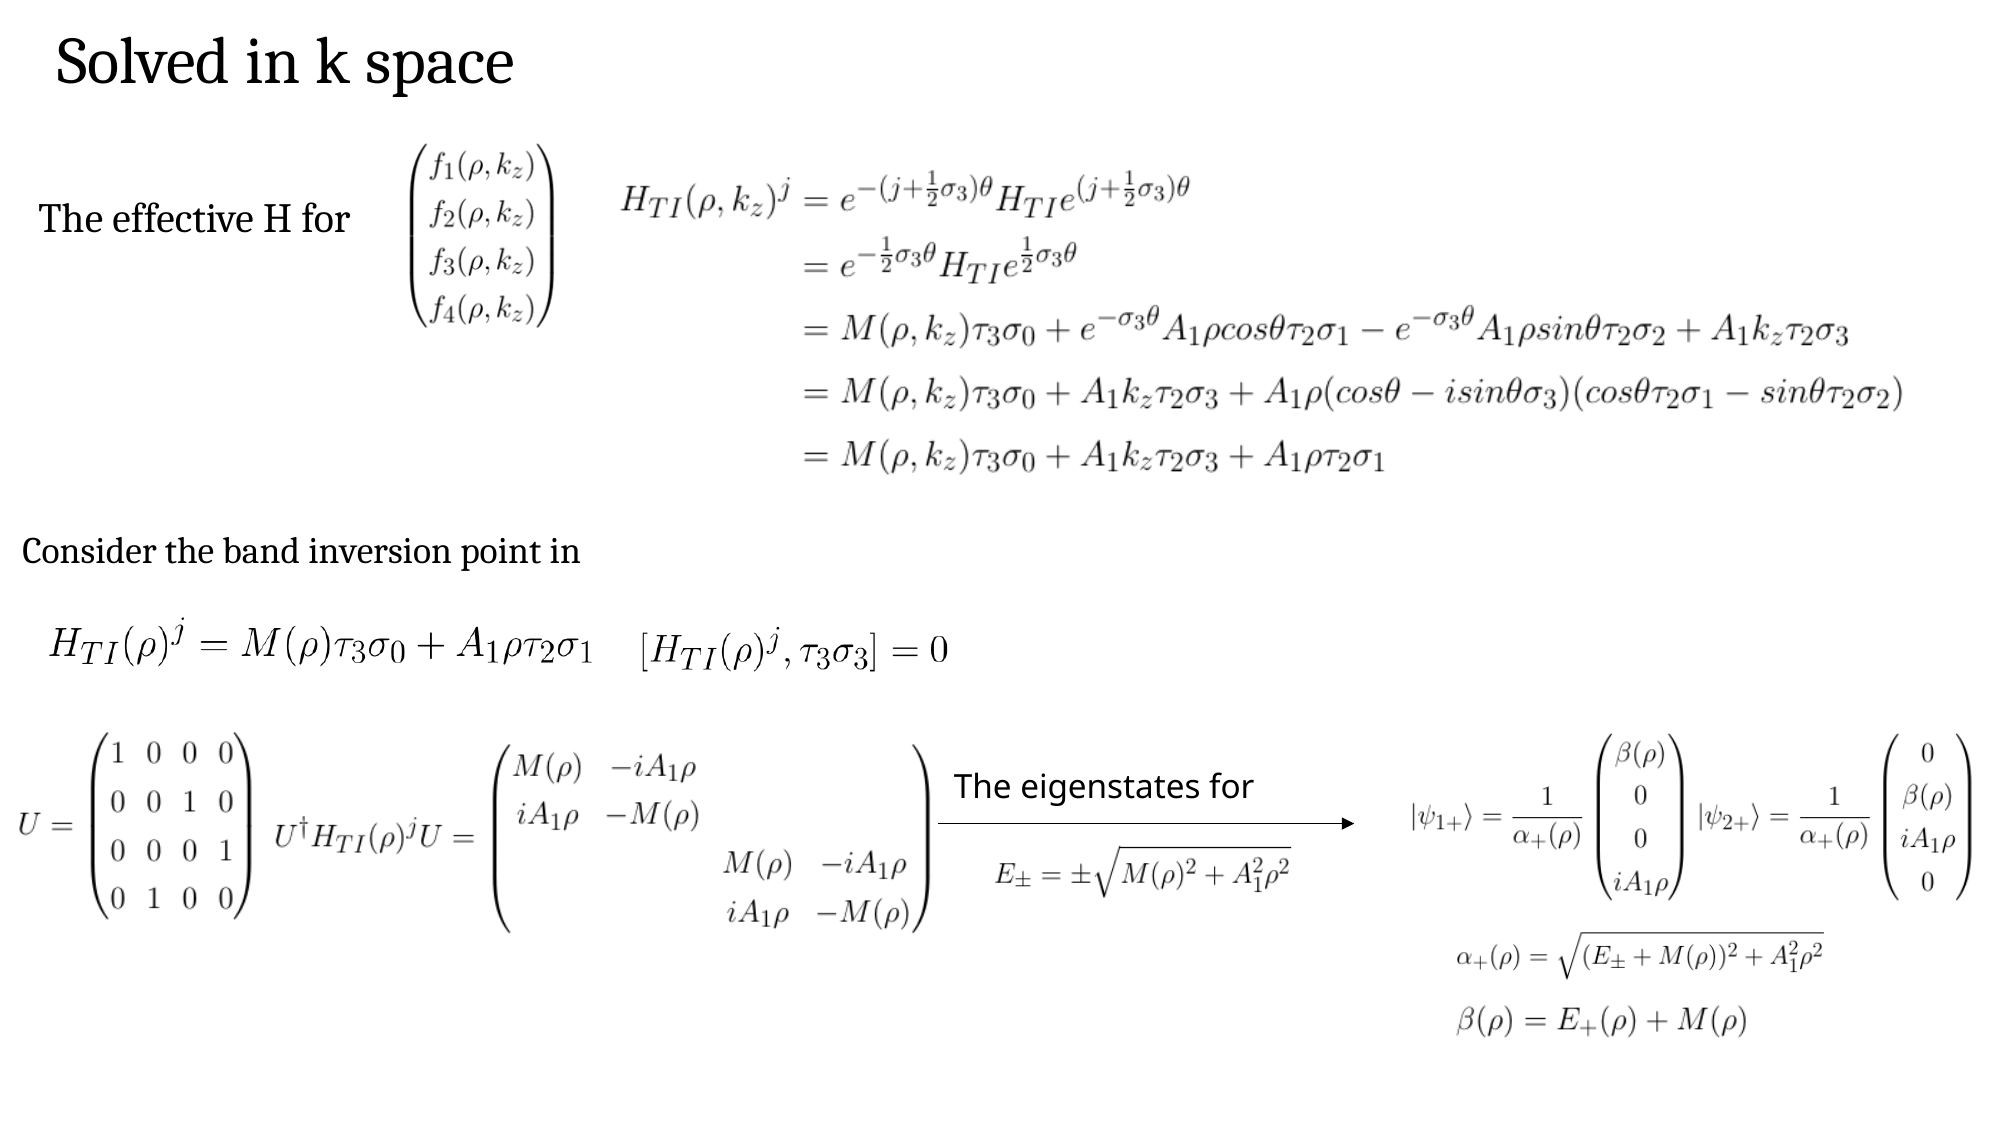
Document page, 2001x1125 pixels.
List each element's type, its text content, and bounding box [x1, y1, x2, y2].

picture [1454, 924, 1827, 1046]
picture [609, 169, 1928, 483]
picture [397, 130, 566, 339]
text_box The effective H for [23, 183, 397, 249]
picture [42, 599, 604, 681]
picture [8, 720, 959, 947]
text_box Solved in k space [42, 9, 727, 104]
picture [1393, 726, 1979, 906]
picture [976, 832, 1298, 906]
picture [630, 615, 954, 680]
